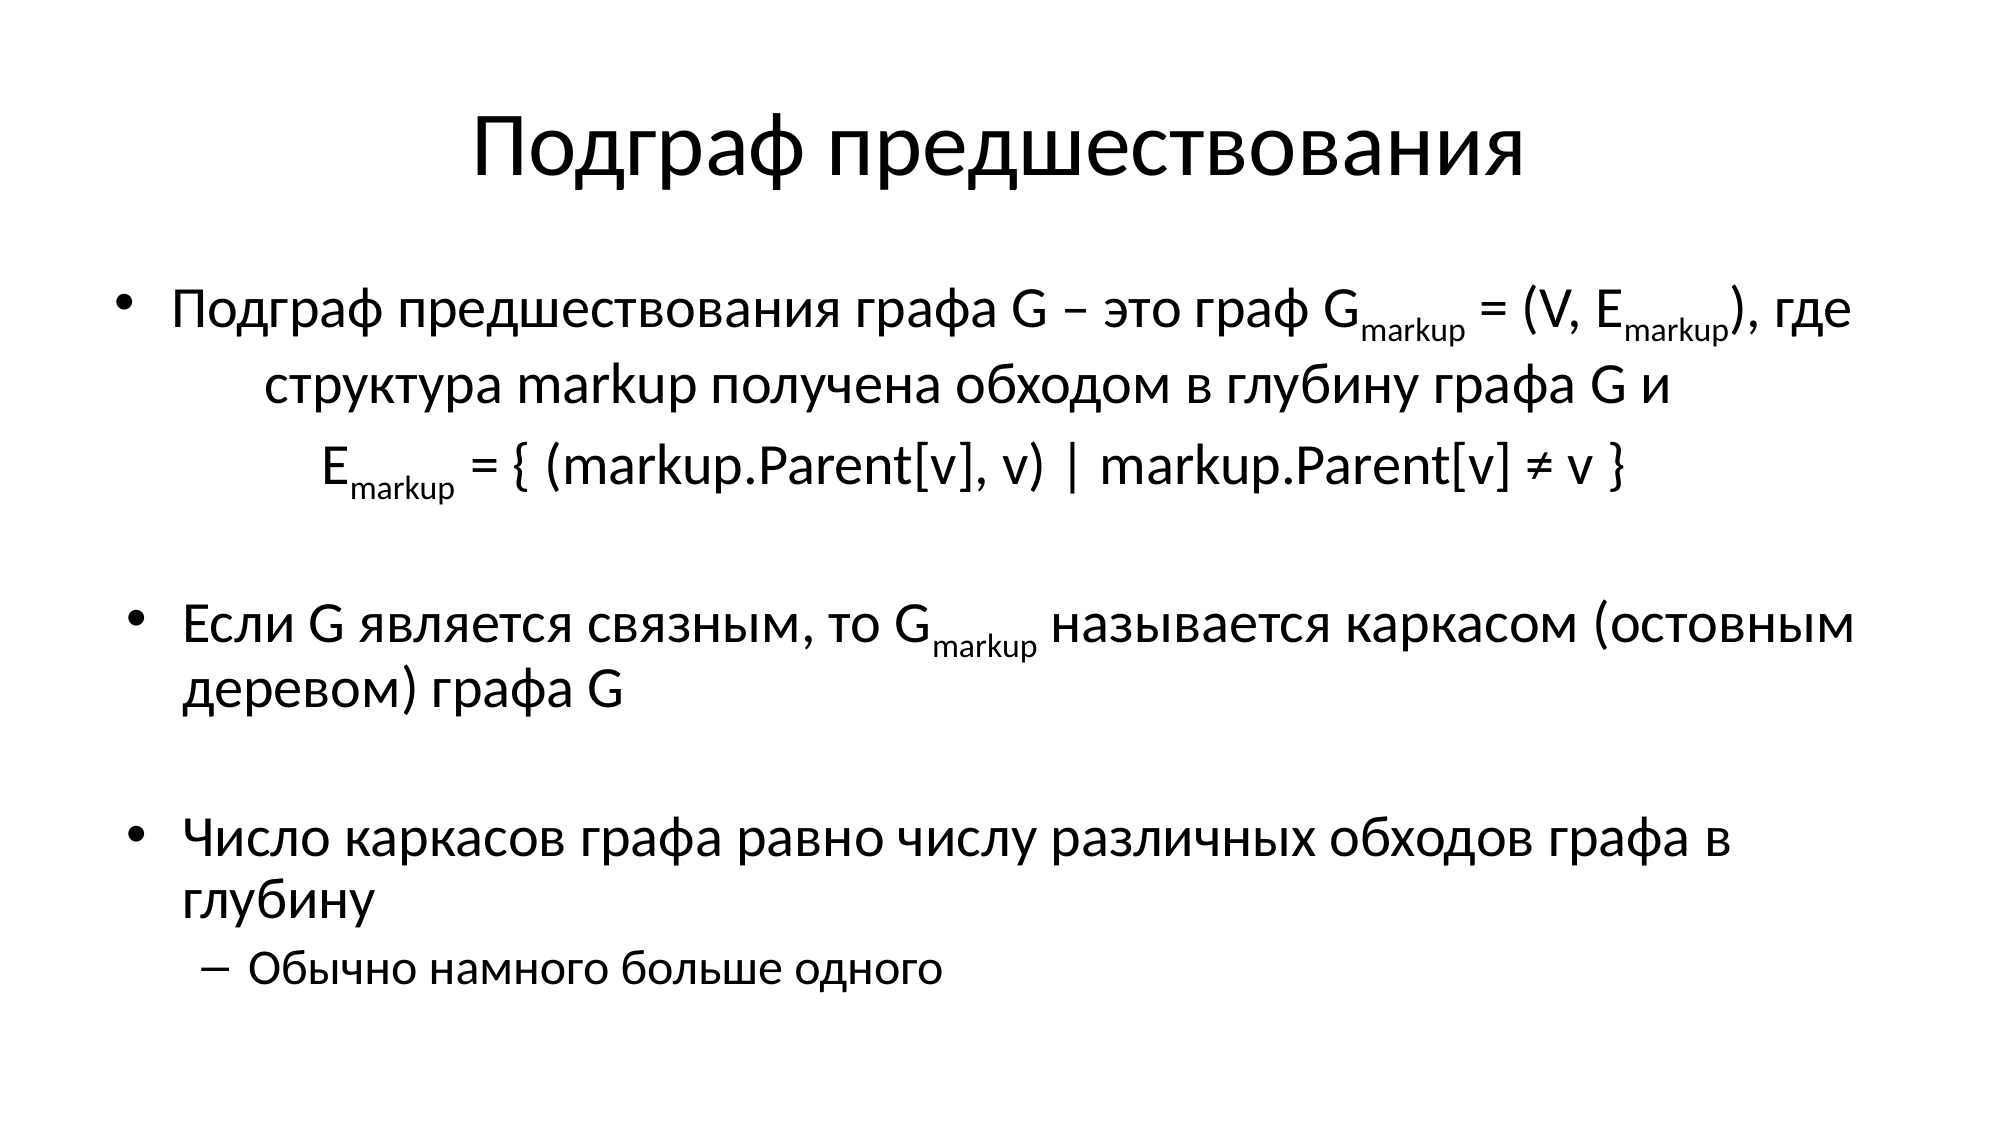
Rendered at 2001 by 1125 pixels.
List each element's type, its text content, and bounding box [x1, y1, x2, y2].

title Подграф предшествования [99, 45, 1900, 233]
list Подграф предшествования графа G – это граф Gmarkup = (V, Emarkup), где структура markup получена обходом в глубину графа G и Emarkup = { (markup.Parent[v], v) | markup.Parent[v] ≠ v } Если G является связным, то Gmarkup называется каркасом (остовным деревом) графа G Число каркасов графа равно числу различных обходов графа в глубину Обычно намного больше одного [99, 262, 1900, 1005]
